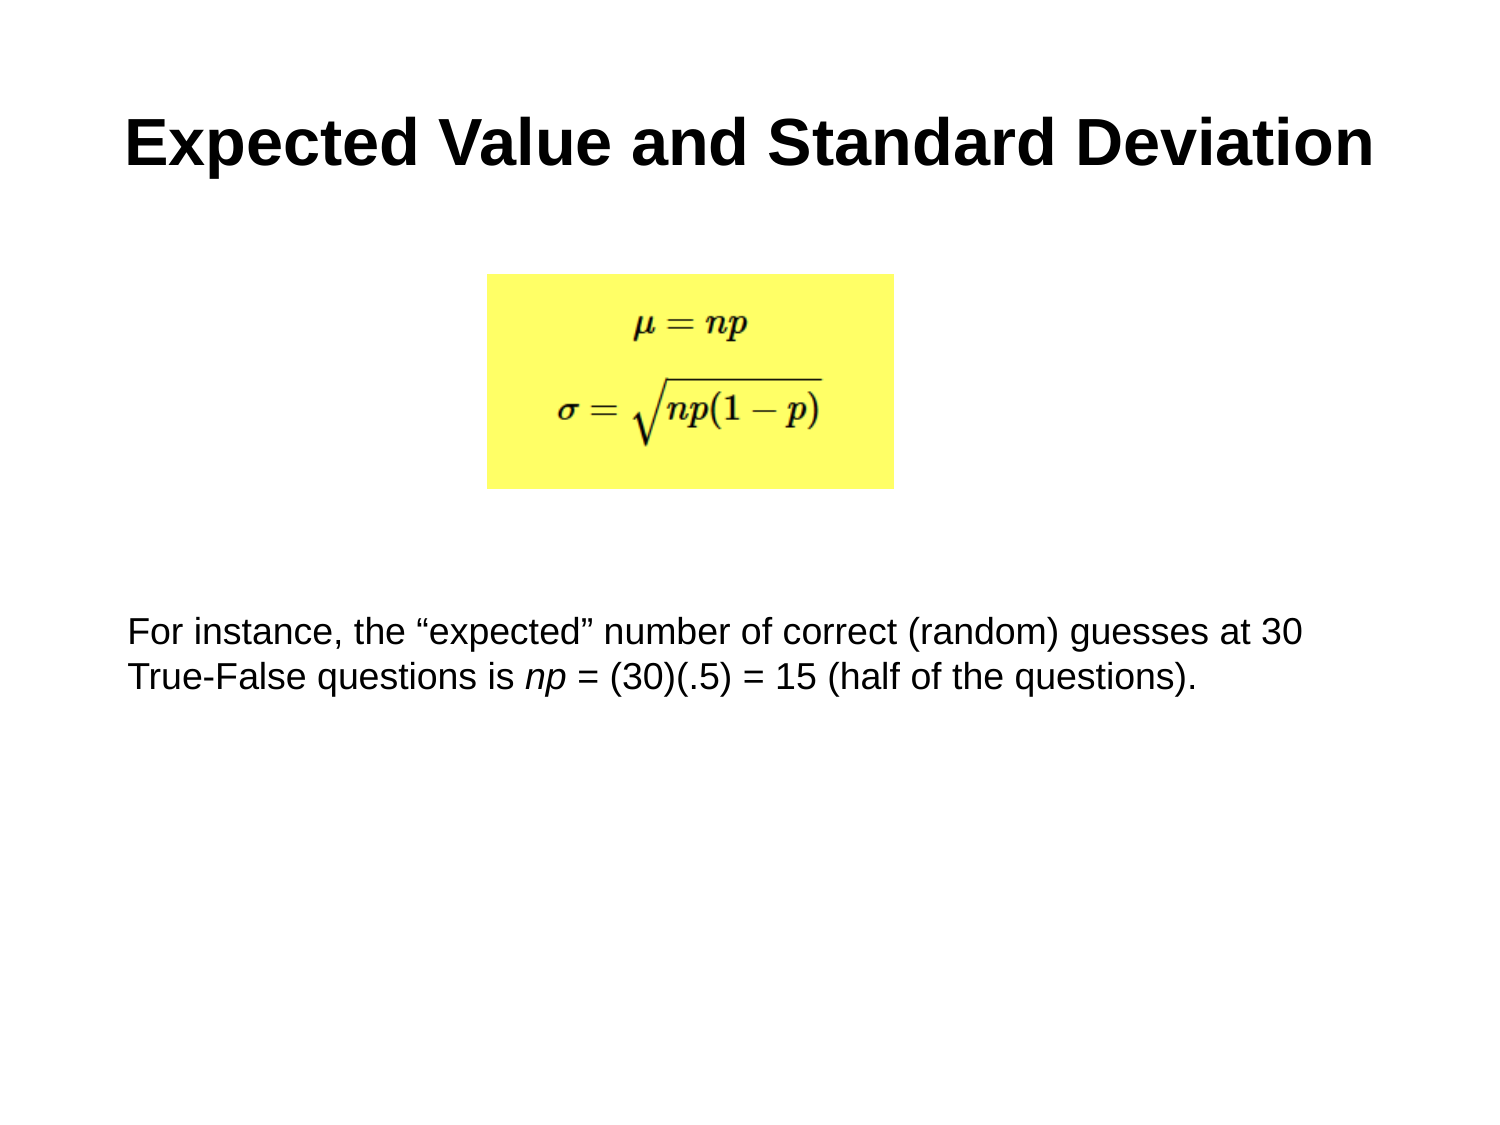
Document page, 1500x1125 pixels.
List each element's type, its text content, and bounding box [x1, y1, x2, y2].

title Expected Value and Standard Deviation [75, 45, 1425, 233]
text_box For instance, the “expected” number of correct (random) guesses at 30 True-False questions is np = (30)(.5) = 15 (half of the questions). [112, 599, 1400, 705]
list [487, 274, 894, 490]
